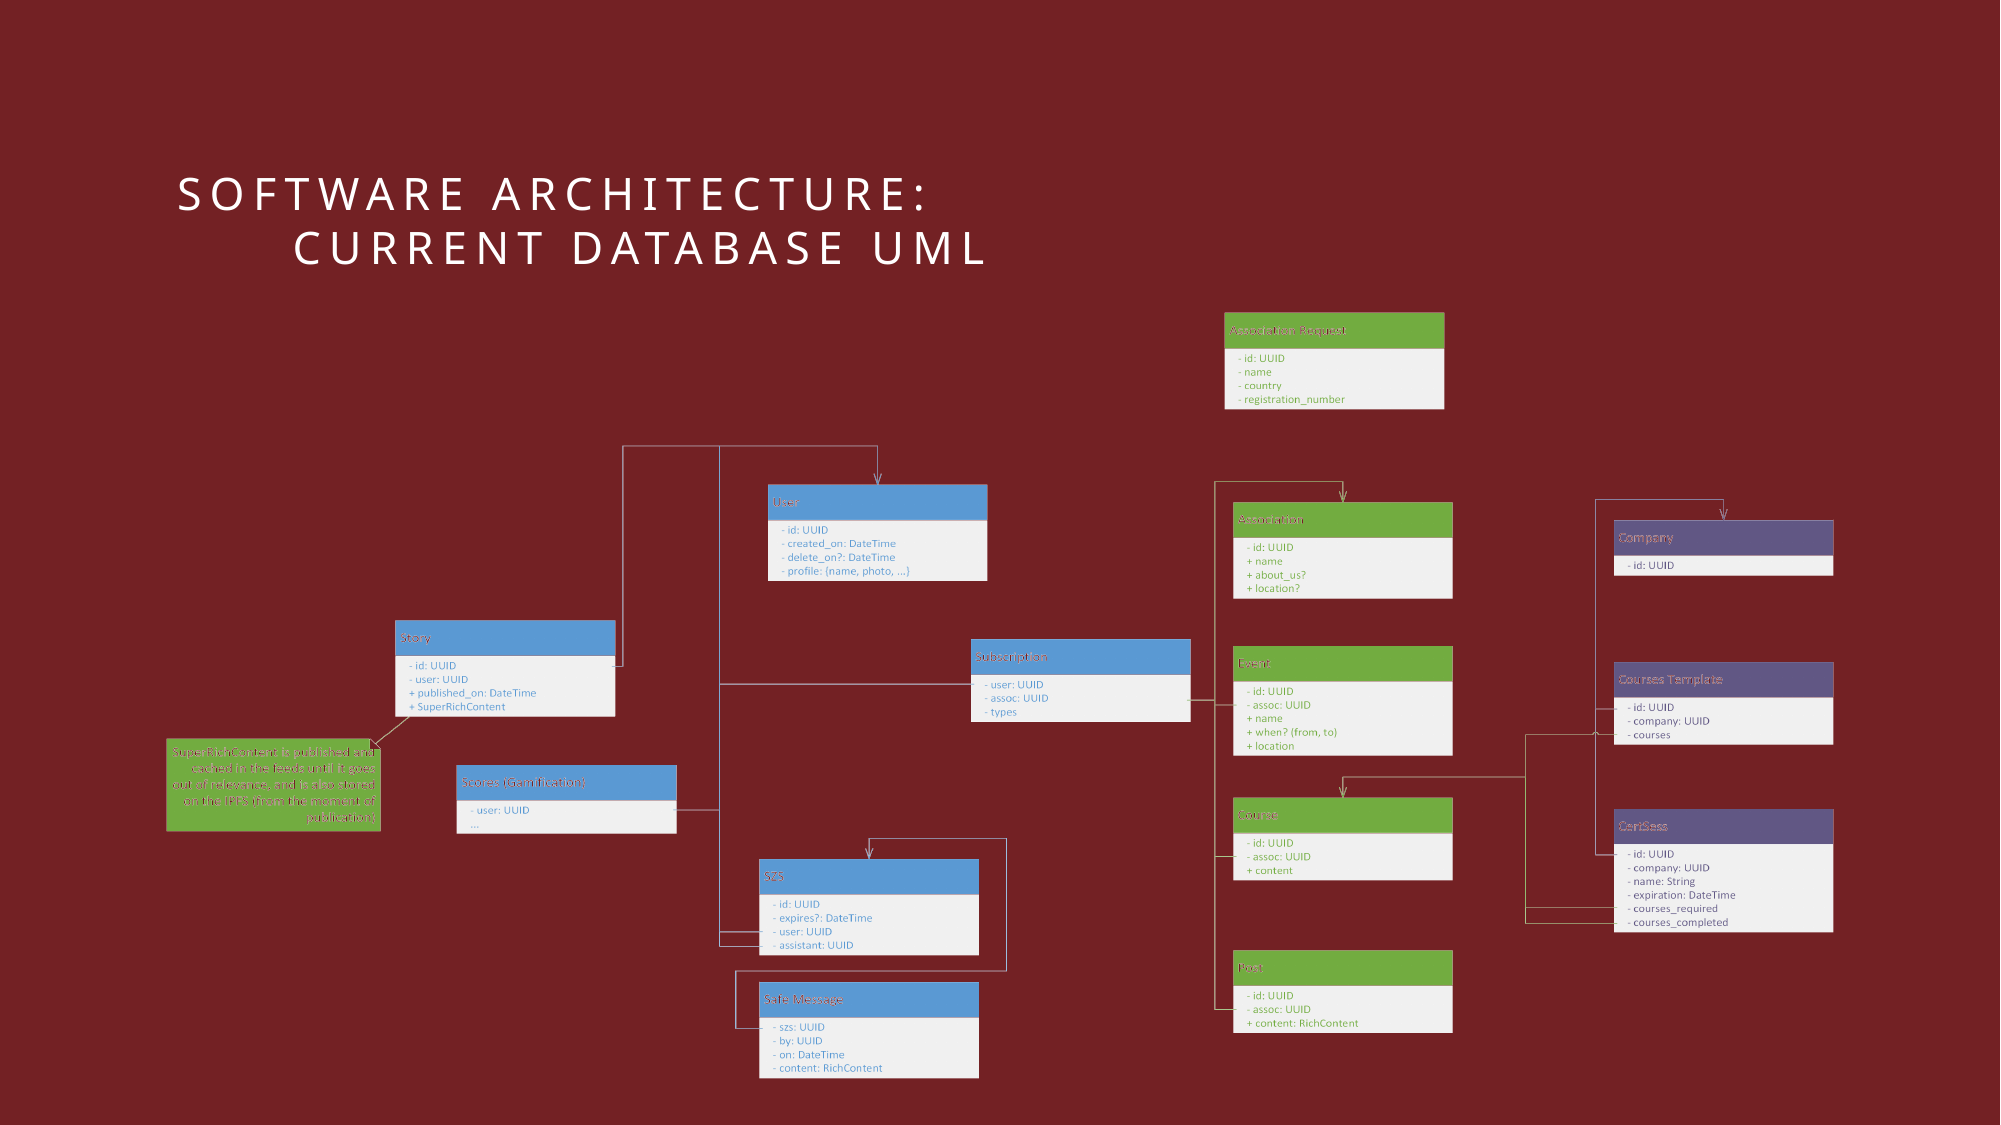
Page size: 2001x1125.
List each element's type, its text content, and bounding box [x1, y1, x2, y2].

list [164, 312, 1835, 1081]
title Software architecture: CURRENT DATABASE UML [177, 165, 1822, 274]
